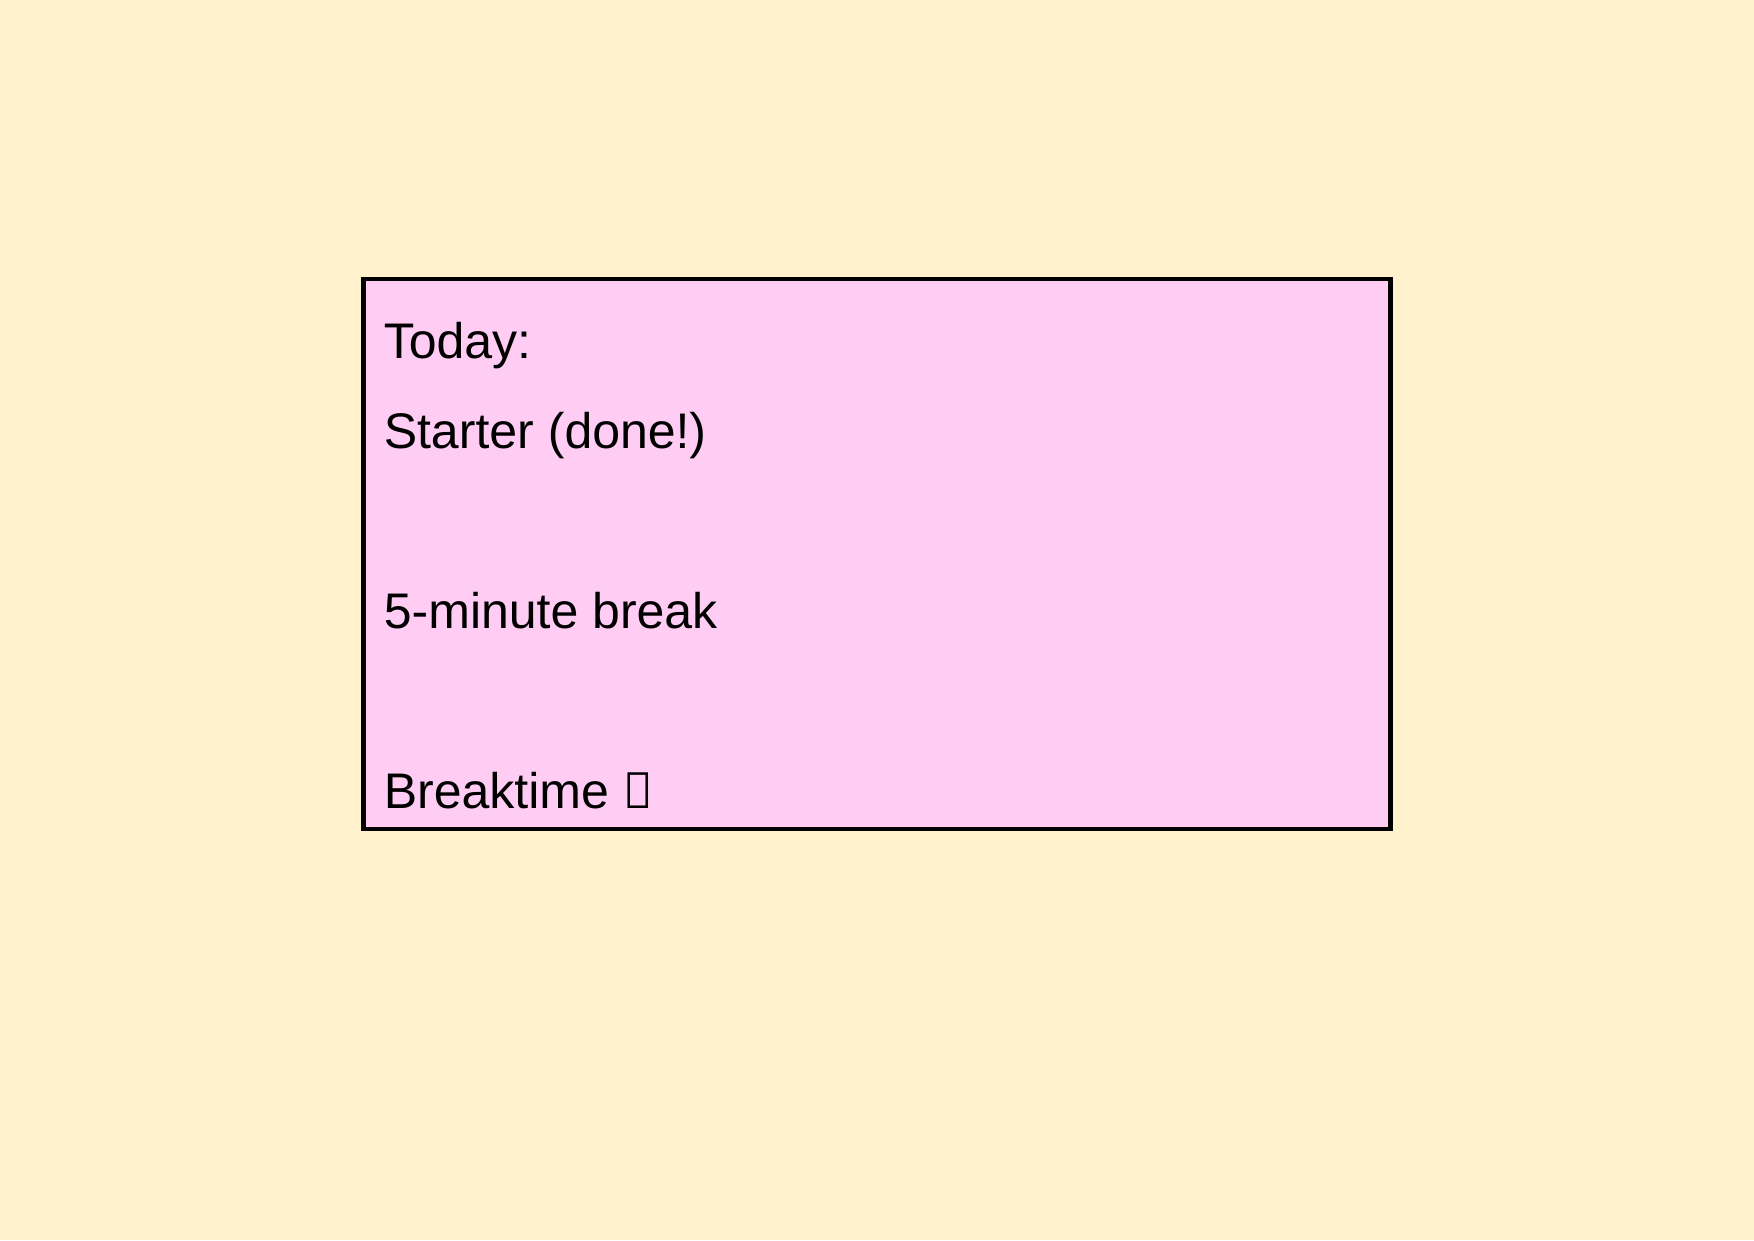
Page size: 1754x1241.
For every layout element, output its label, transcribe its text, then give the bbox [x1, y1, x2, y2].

text_box Today: Starter (done!) 5-minute break Breaktime  [362, 278, 1392, 830]
